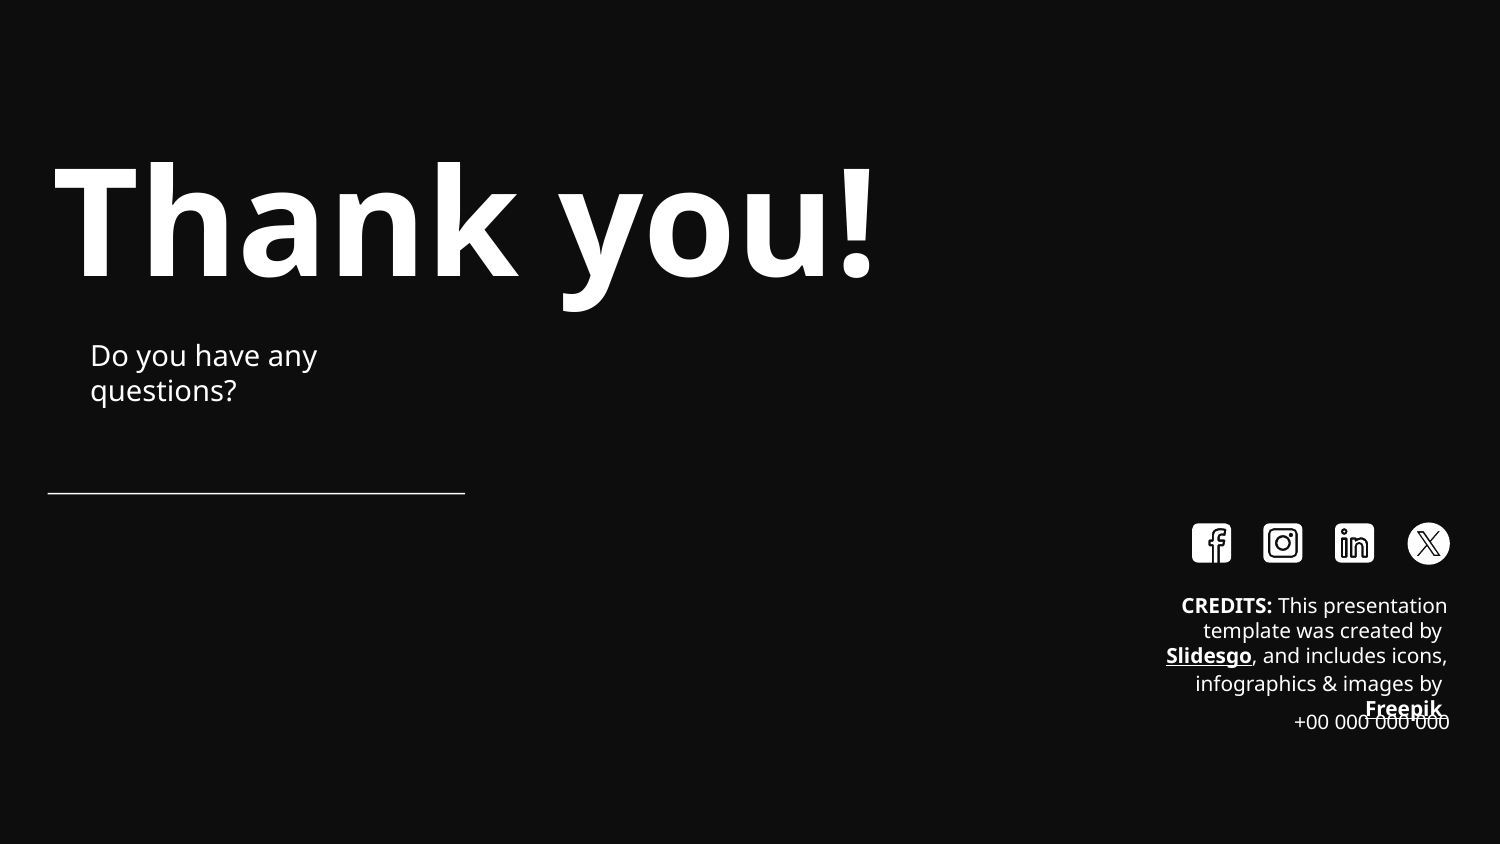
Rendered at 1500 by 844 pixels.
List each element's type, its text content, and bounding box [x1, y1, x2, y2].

subtitle Do you have any questions? [37, 321, 466, 494]
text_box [1263, 523, 1303, 563]
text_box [1407, 522, 1451, 565]
title Thank you! [37, 109, 960, 322]
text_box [1334, 523, 1375, 563]
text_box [1191, 523, 1232, 563]
text_box +00 000 000 000 [1092, 709, 1450, 735]
